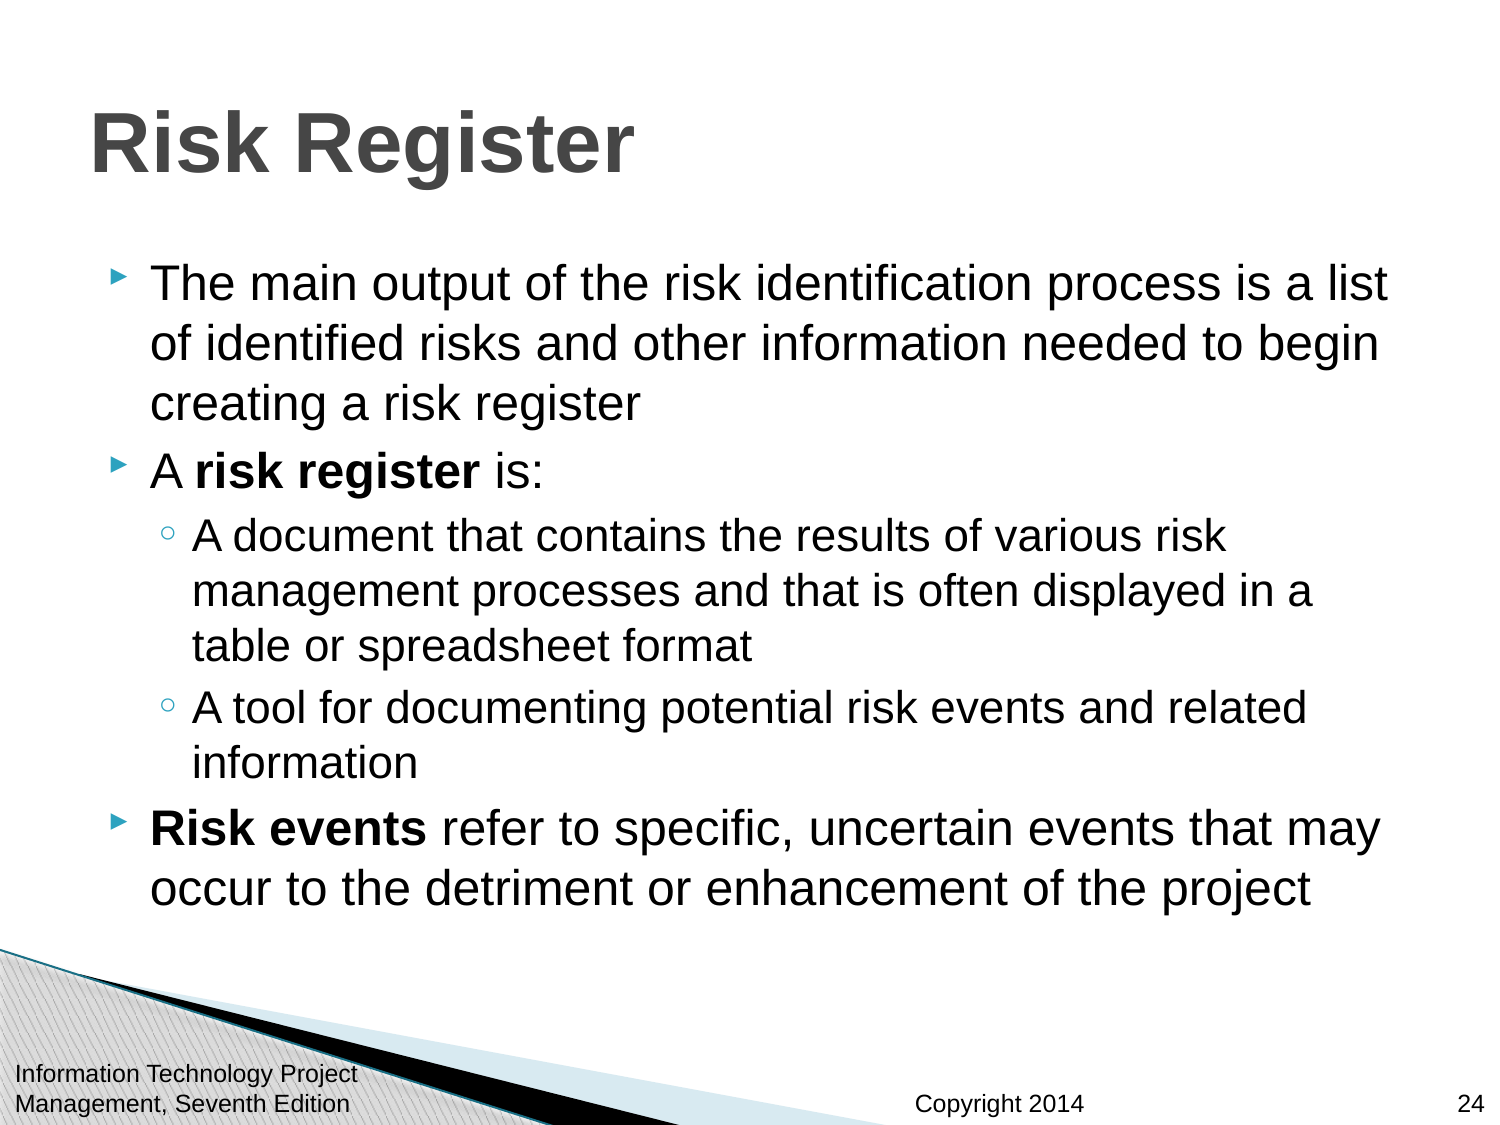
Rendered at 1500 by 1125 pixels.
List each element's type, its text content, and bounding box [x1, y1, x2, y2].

footer Information Technology Project Management, Seventh Edition [0, 1065, 425, 1125]
title Risk Register [75, 45, 1425, 233]
slide_number 24 [1408, 1065, 1500, 1125]
list The main output of the risk identification process is a list of identified risks and other information needed to begin creating a risk register A risk register is: A document that contains the results of various risk management processes and that is often displayed in a table or spreadsheet format A tool for documenting potential risk events and related information Risk events refer to specific, uncertain events that may occur to the detriment or enhancement of the project [74, 242, 1426, 986]
